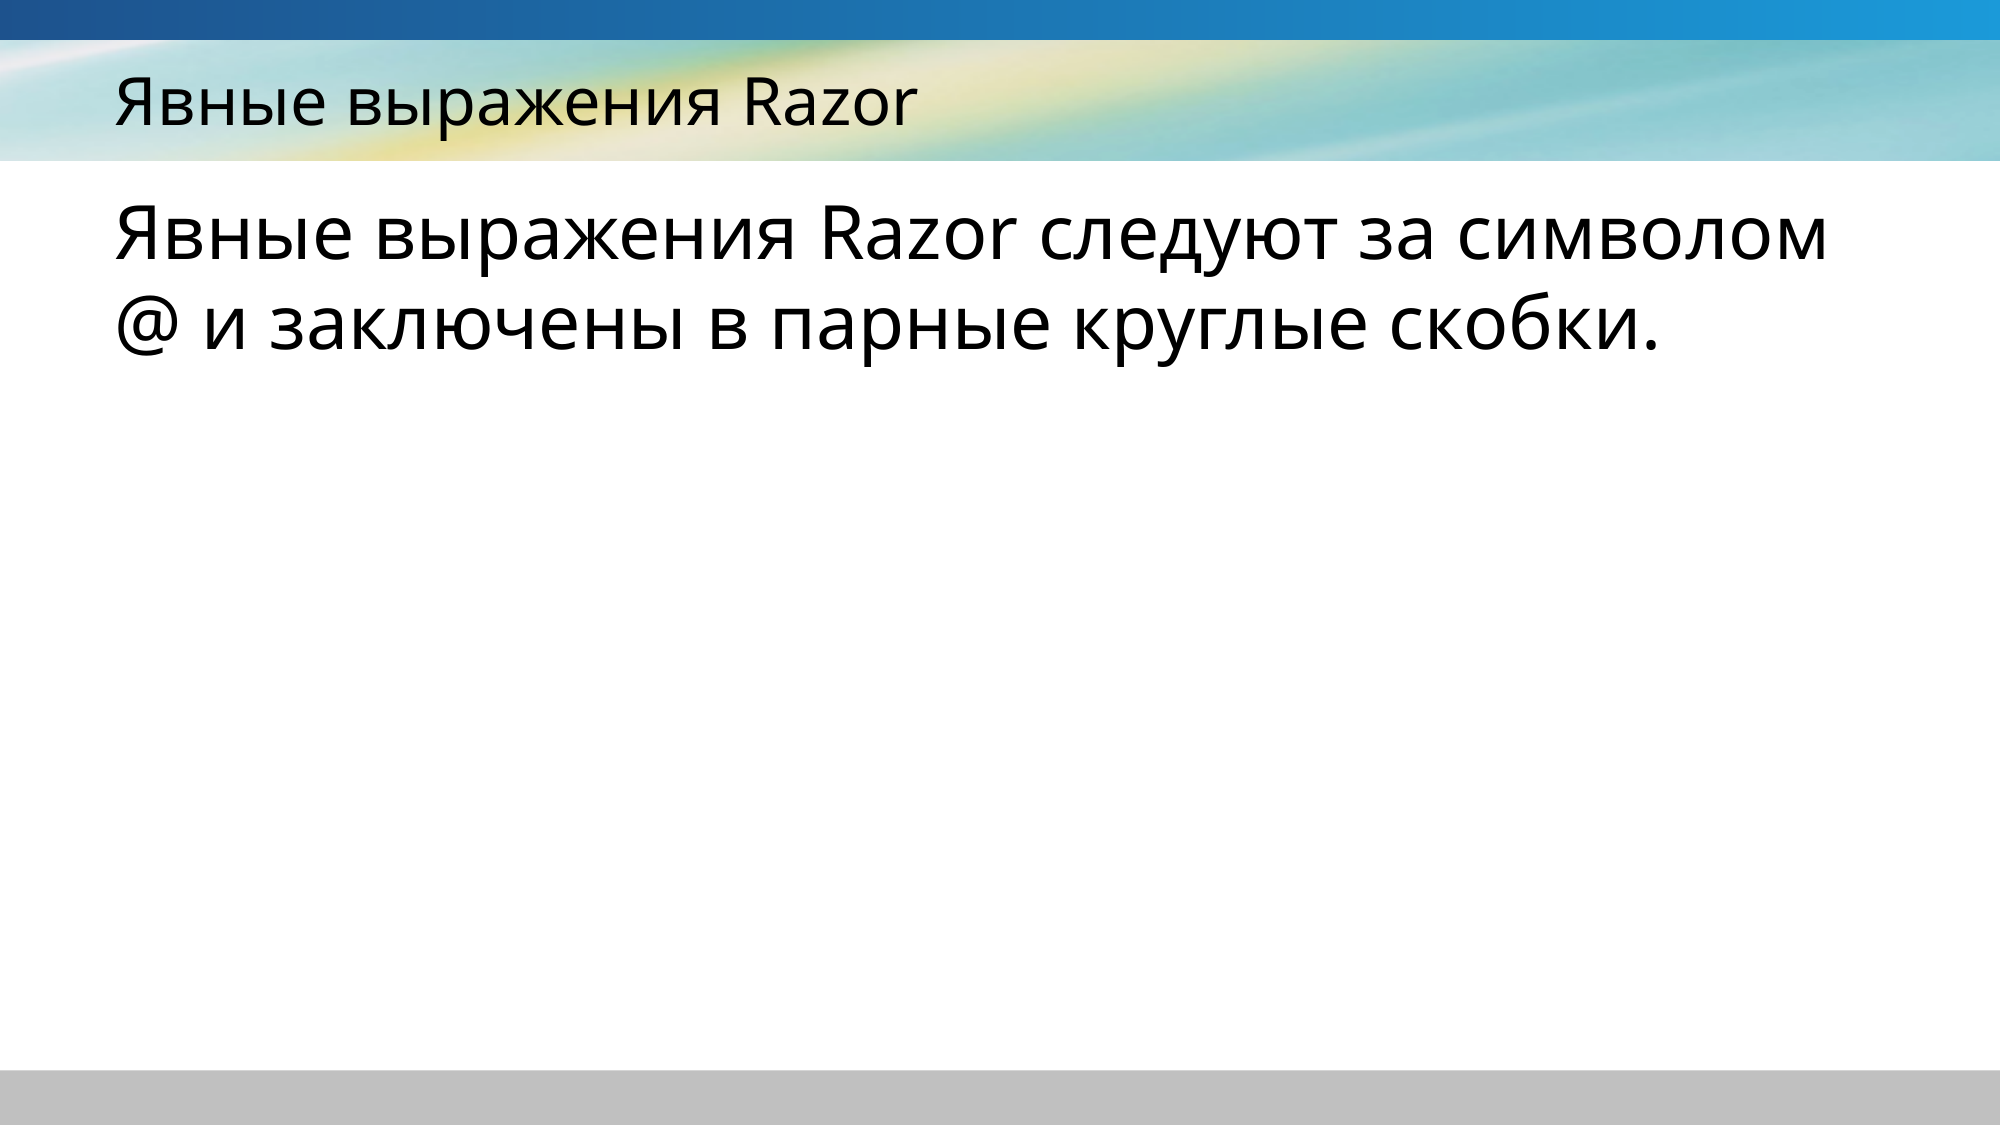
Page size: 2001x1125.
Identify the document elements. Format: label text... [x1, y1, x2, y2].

list Явные выражения Razor следуют за символом @ и заключены в парные круглые скобки. [99, 176, 1901, 1038]
title Явные выражения Razor [99, 52, 1901, 145]
picture [0, 39, 2000, 161]
